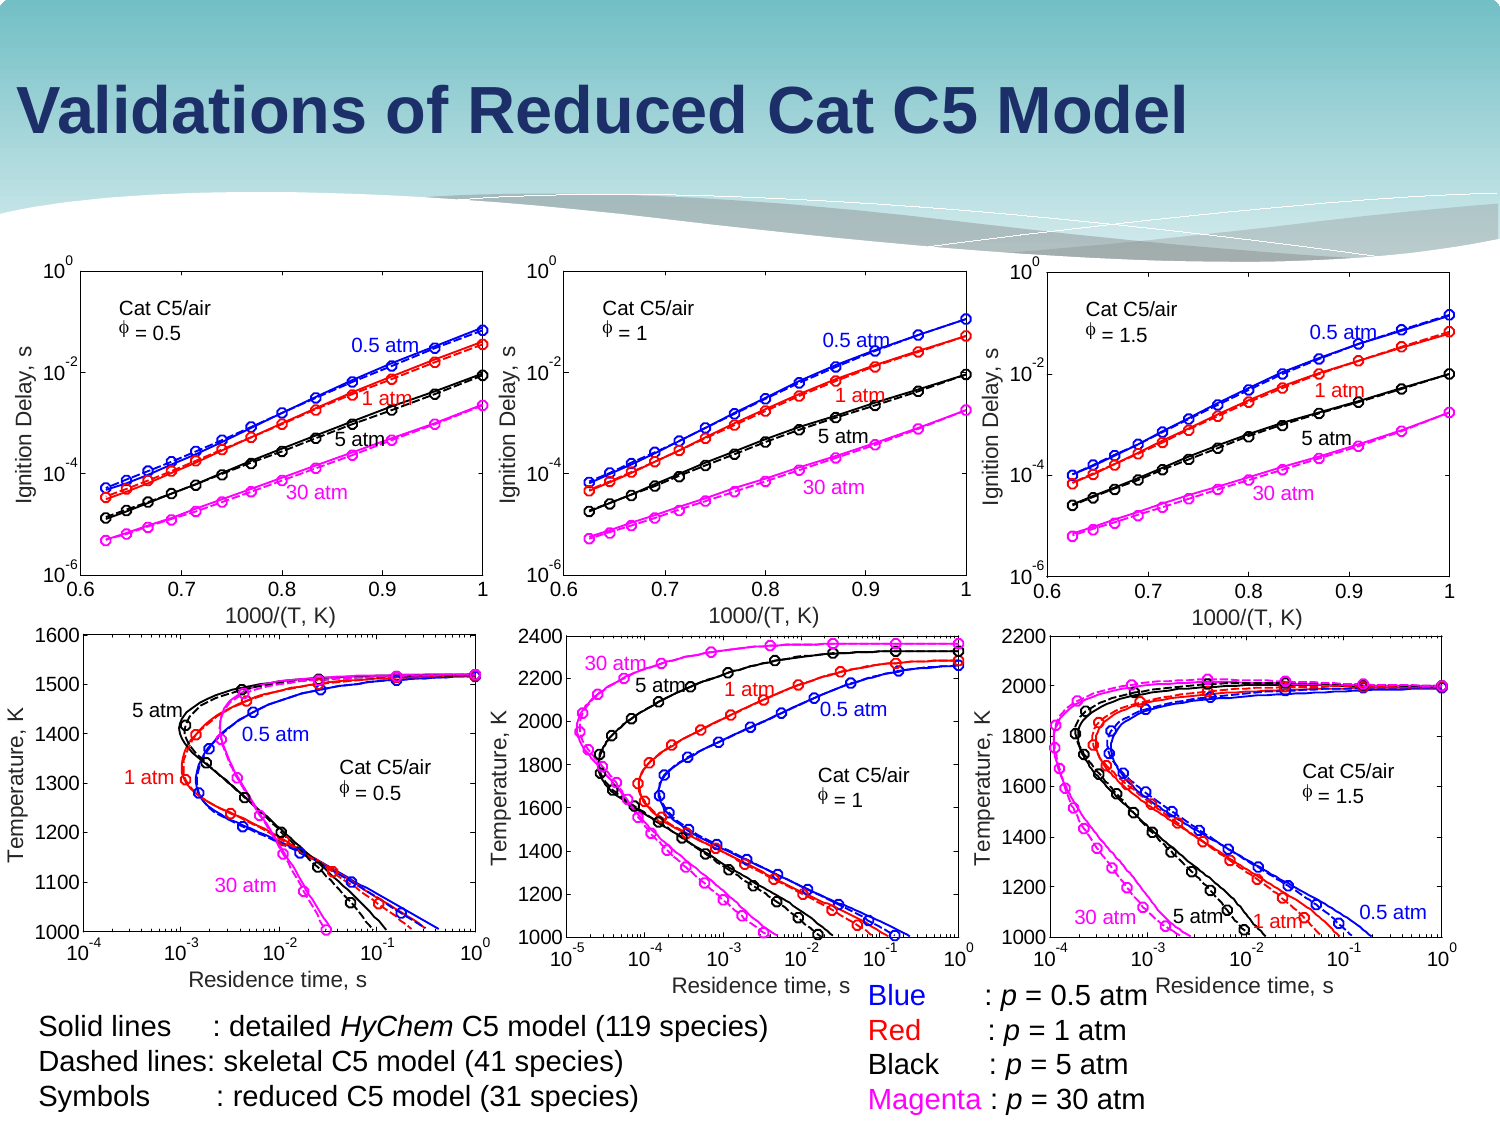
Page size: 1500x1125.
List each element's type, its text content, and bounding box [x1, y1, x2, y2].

text_box Blue : p = 0.5 atm Red : p = 1 atm Black : p = 5 atm Magenta : p = 30 atm [853, 1010, 1164, 1123]
picture [0, 241, 1500, 1001]
text_box Solid lines : detailed HyChem C5 model (119 species) Dashed lines: skeletal C5 model (41 species) Symbols : reduced C5 model (31 species) [23, 1003, 785, 1120]
title Validations of Reduced Cat C5 Model [1, 56, 1392, 157]
